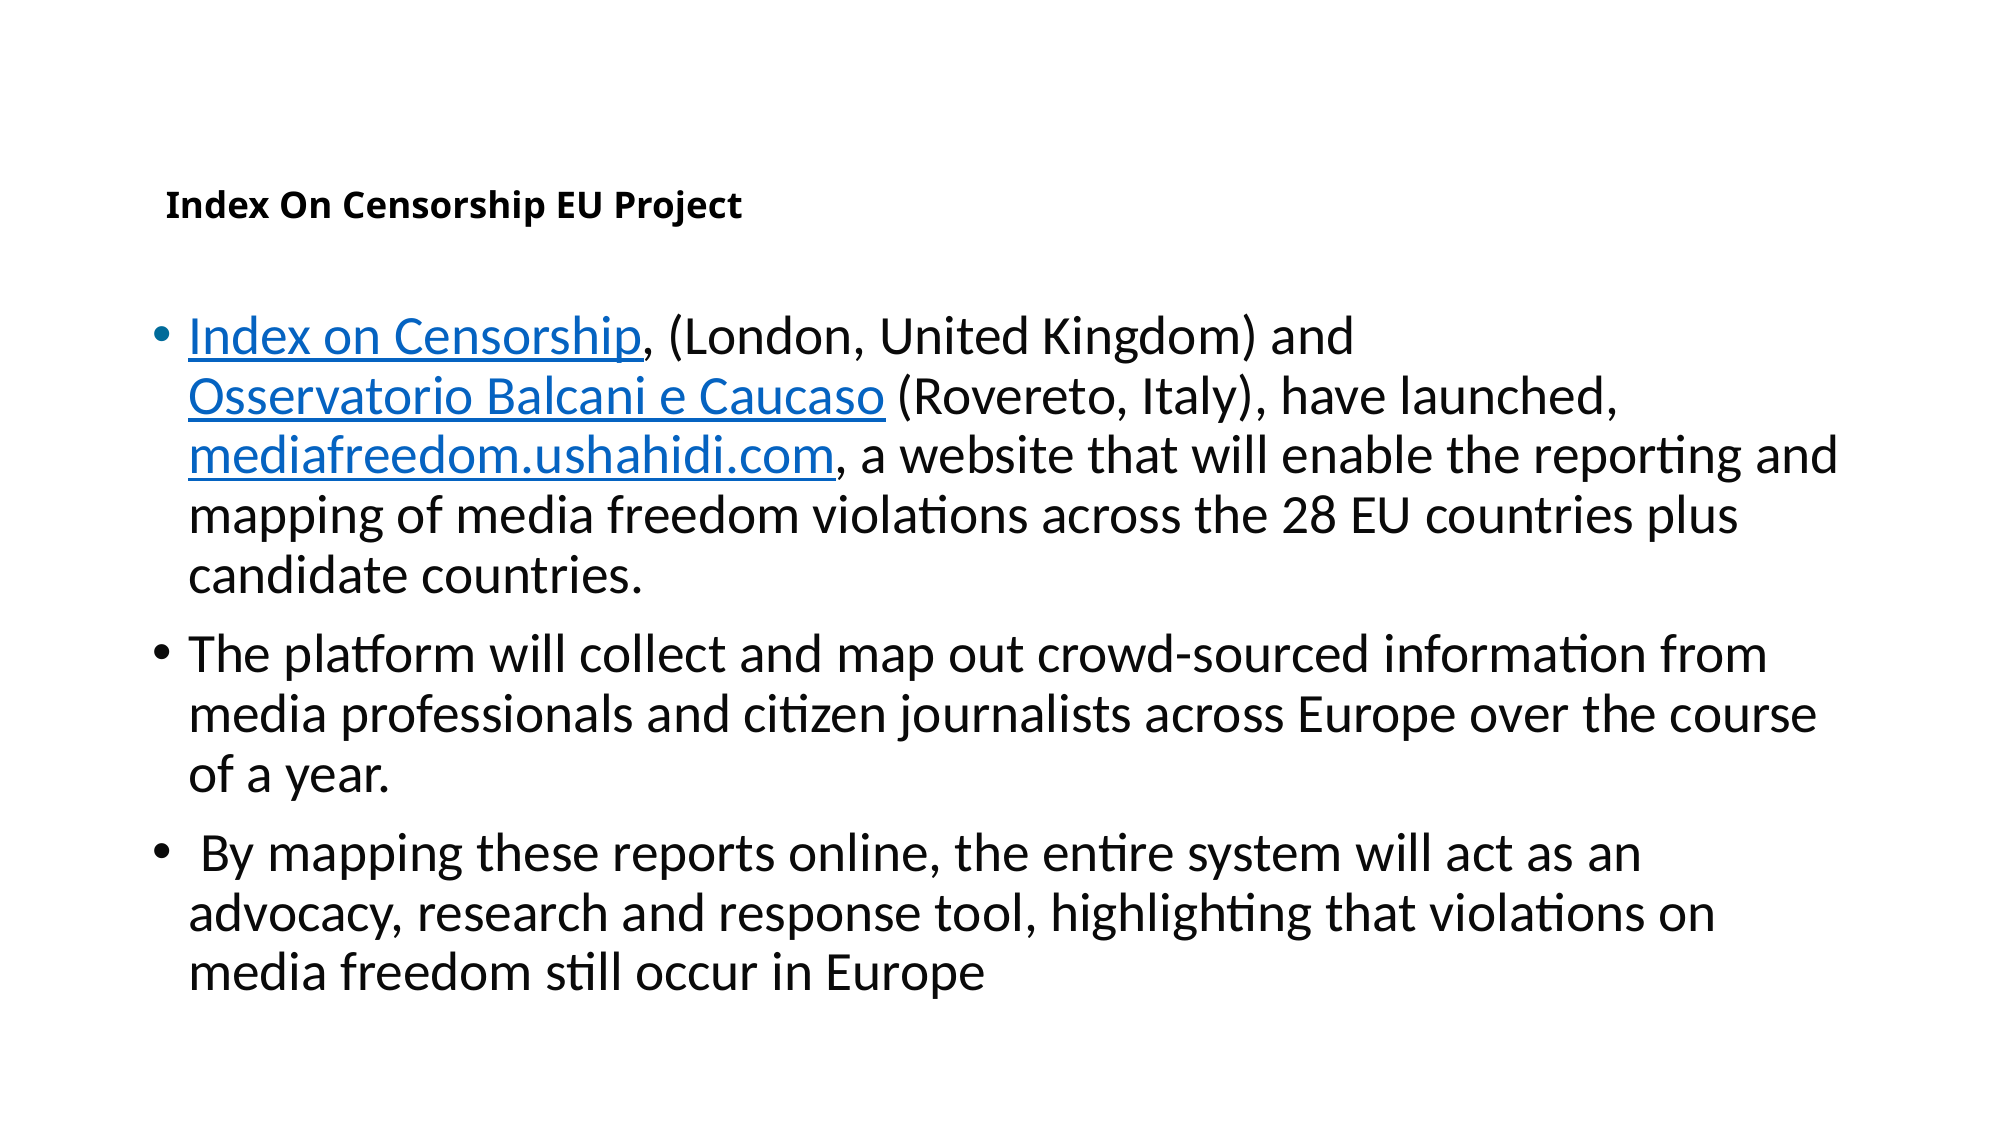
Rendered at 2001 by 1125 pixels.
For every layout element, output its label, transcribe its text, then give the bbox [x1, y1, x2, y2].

list Index on Censorship, (London, United Kingdom) and Osservatorio Balcani e Caucaso (Rovereto, Italy), have launched, mediafreedom.ushahidi.com, a website that will enable the reporting and mapping of media freedom violations across the 28 EU countries plus candidate countries. The platform will collect and map out crowd-sourced information from media professionals and citizen journalists across Europe over the course of a year. By mapping these reports online, the entire system will act as an advocacy, research and response tool, highlighting that violations on media freedom still occur in Europe [137, 299, 1863, 1014]
title Index On Censorship EU Project [150, 97, 1876, 316]
